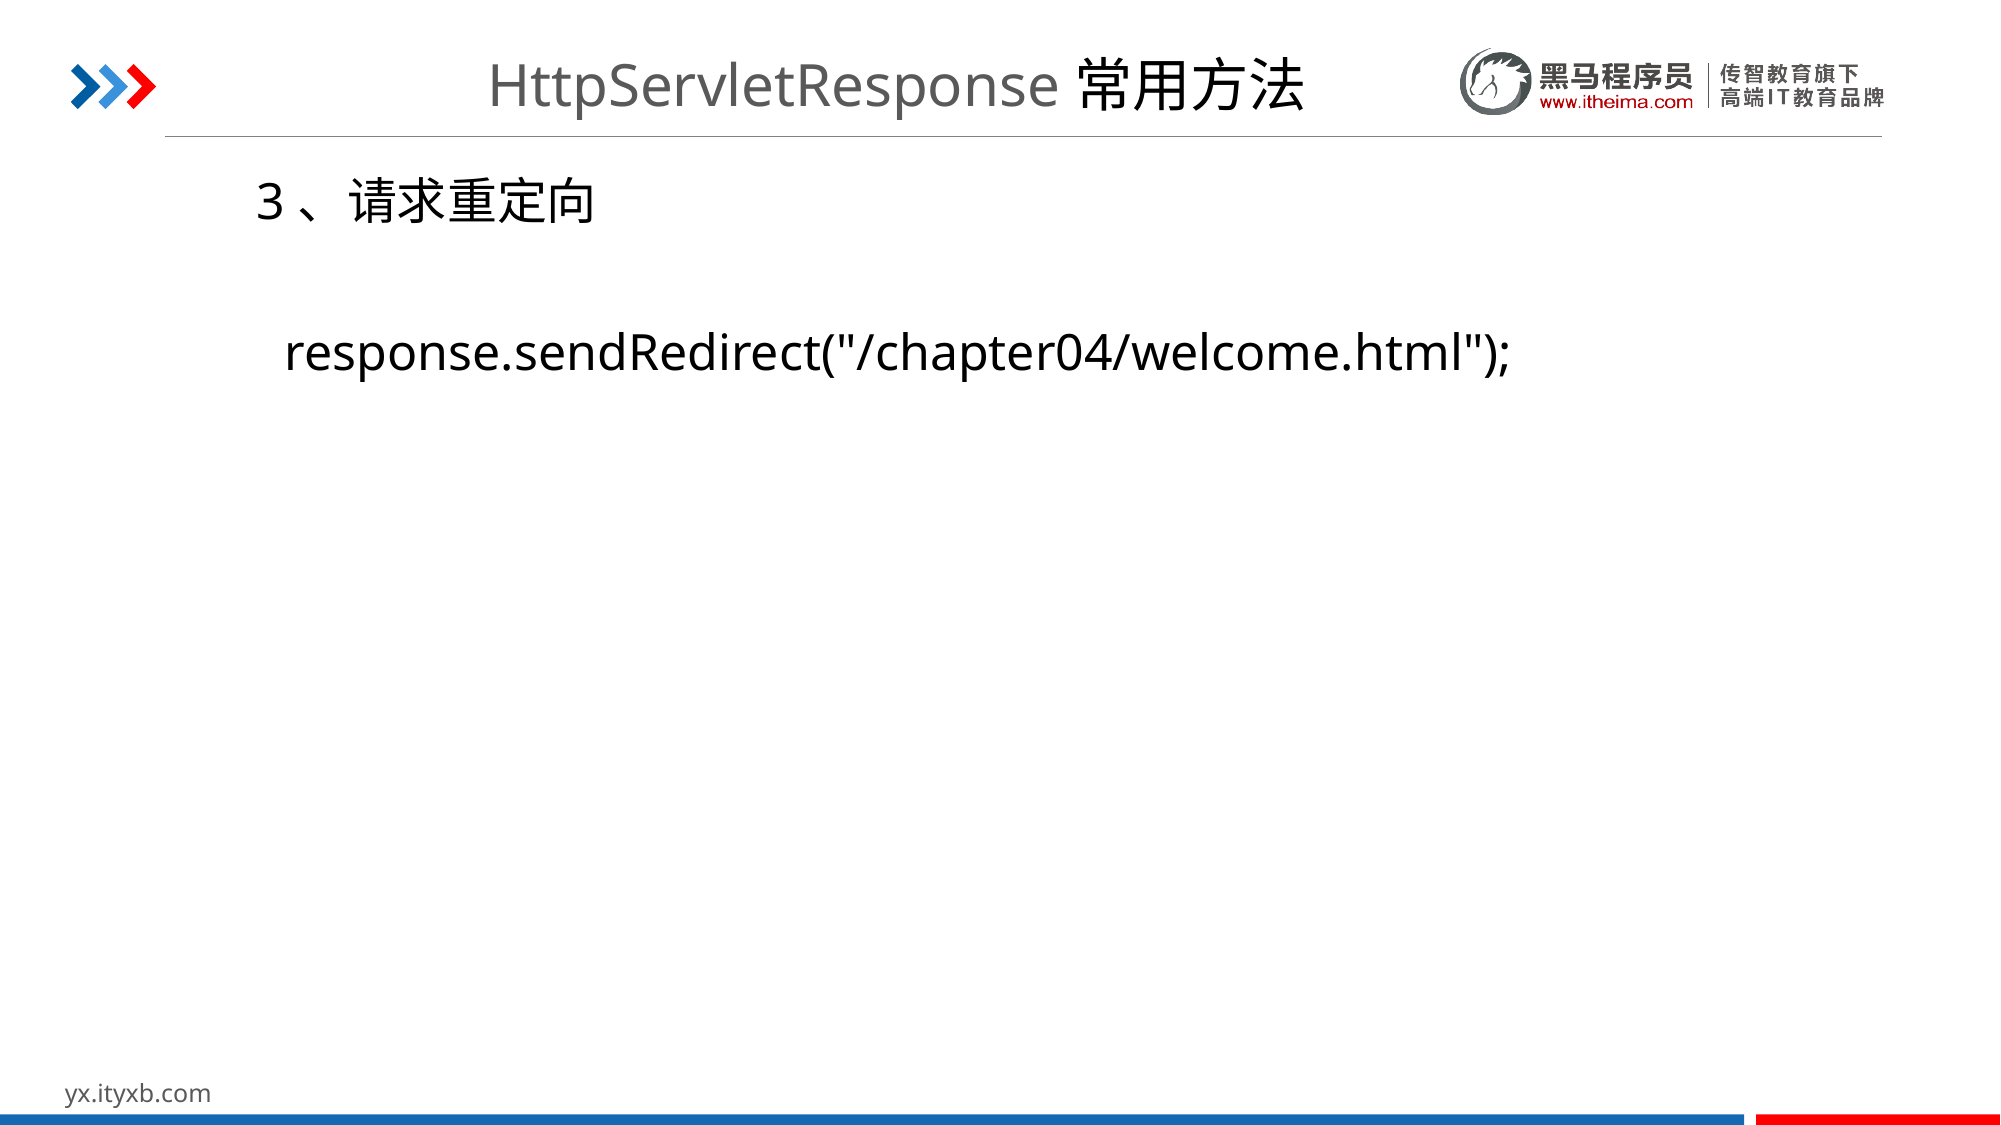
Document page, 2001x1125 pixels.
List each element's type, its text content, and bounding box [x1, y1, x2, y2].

text_box 3、请求重定向 [241, 161, 612, 237]
text_box HttpServletResponse常用方法 [472, 40, 1323, 125]
text_box response.sendRedirect("/chapter04/welcome.html"); [269, 312, 1528, 388]
picture [1460, 48, 1887, 115]
